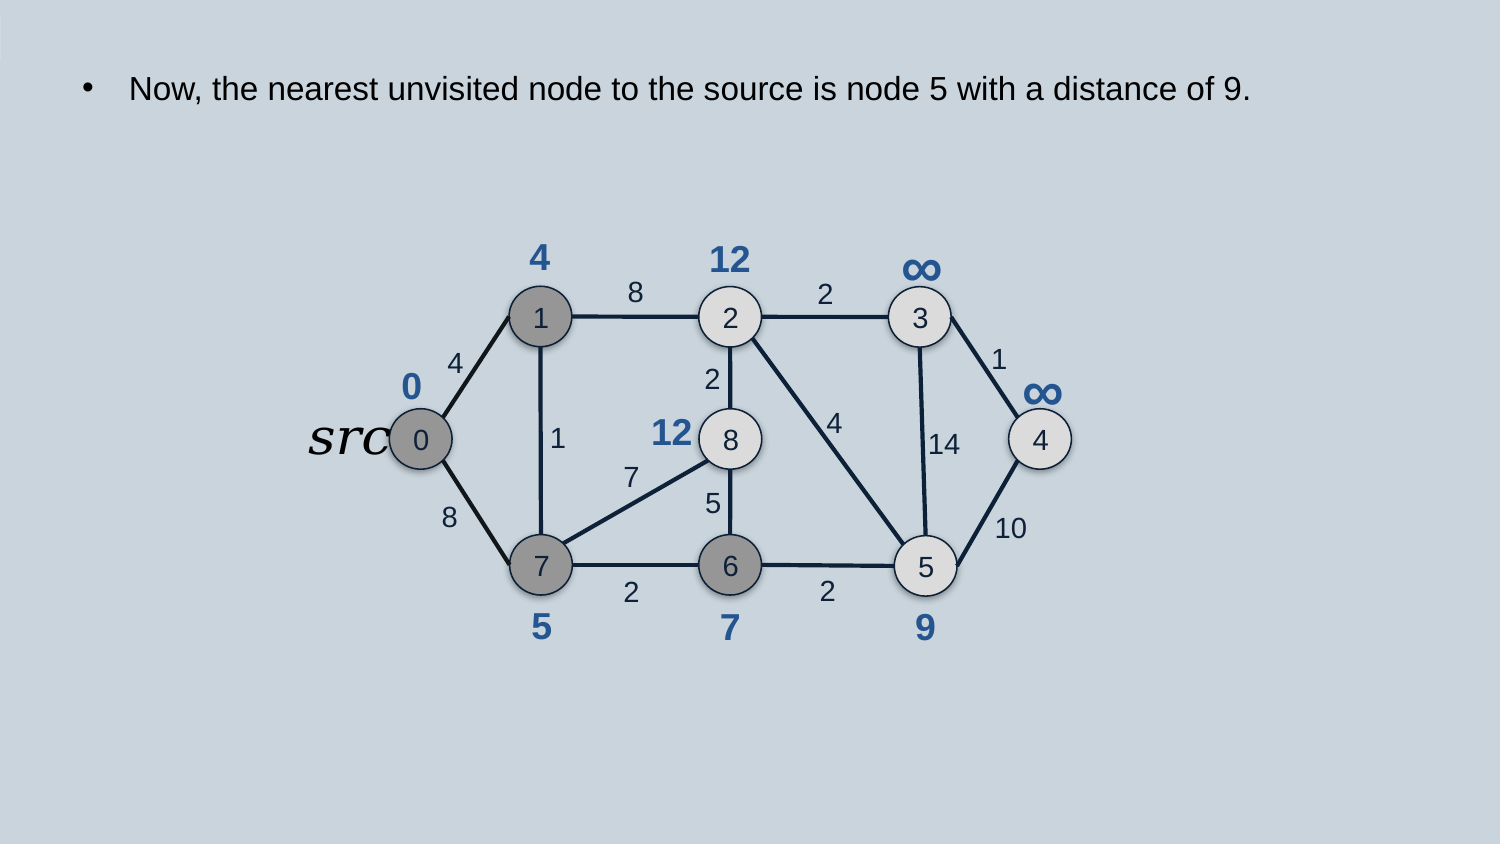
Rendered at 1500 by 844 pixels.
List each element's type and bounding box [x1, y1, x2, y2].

text_box [386, 221, 1080, 656]
text_box [67, 60, 1268, 115]
